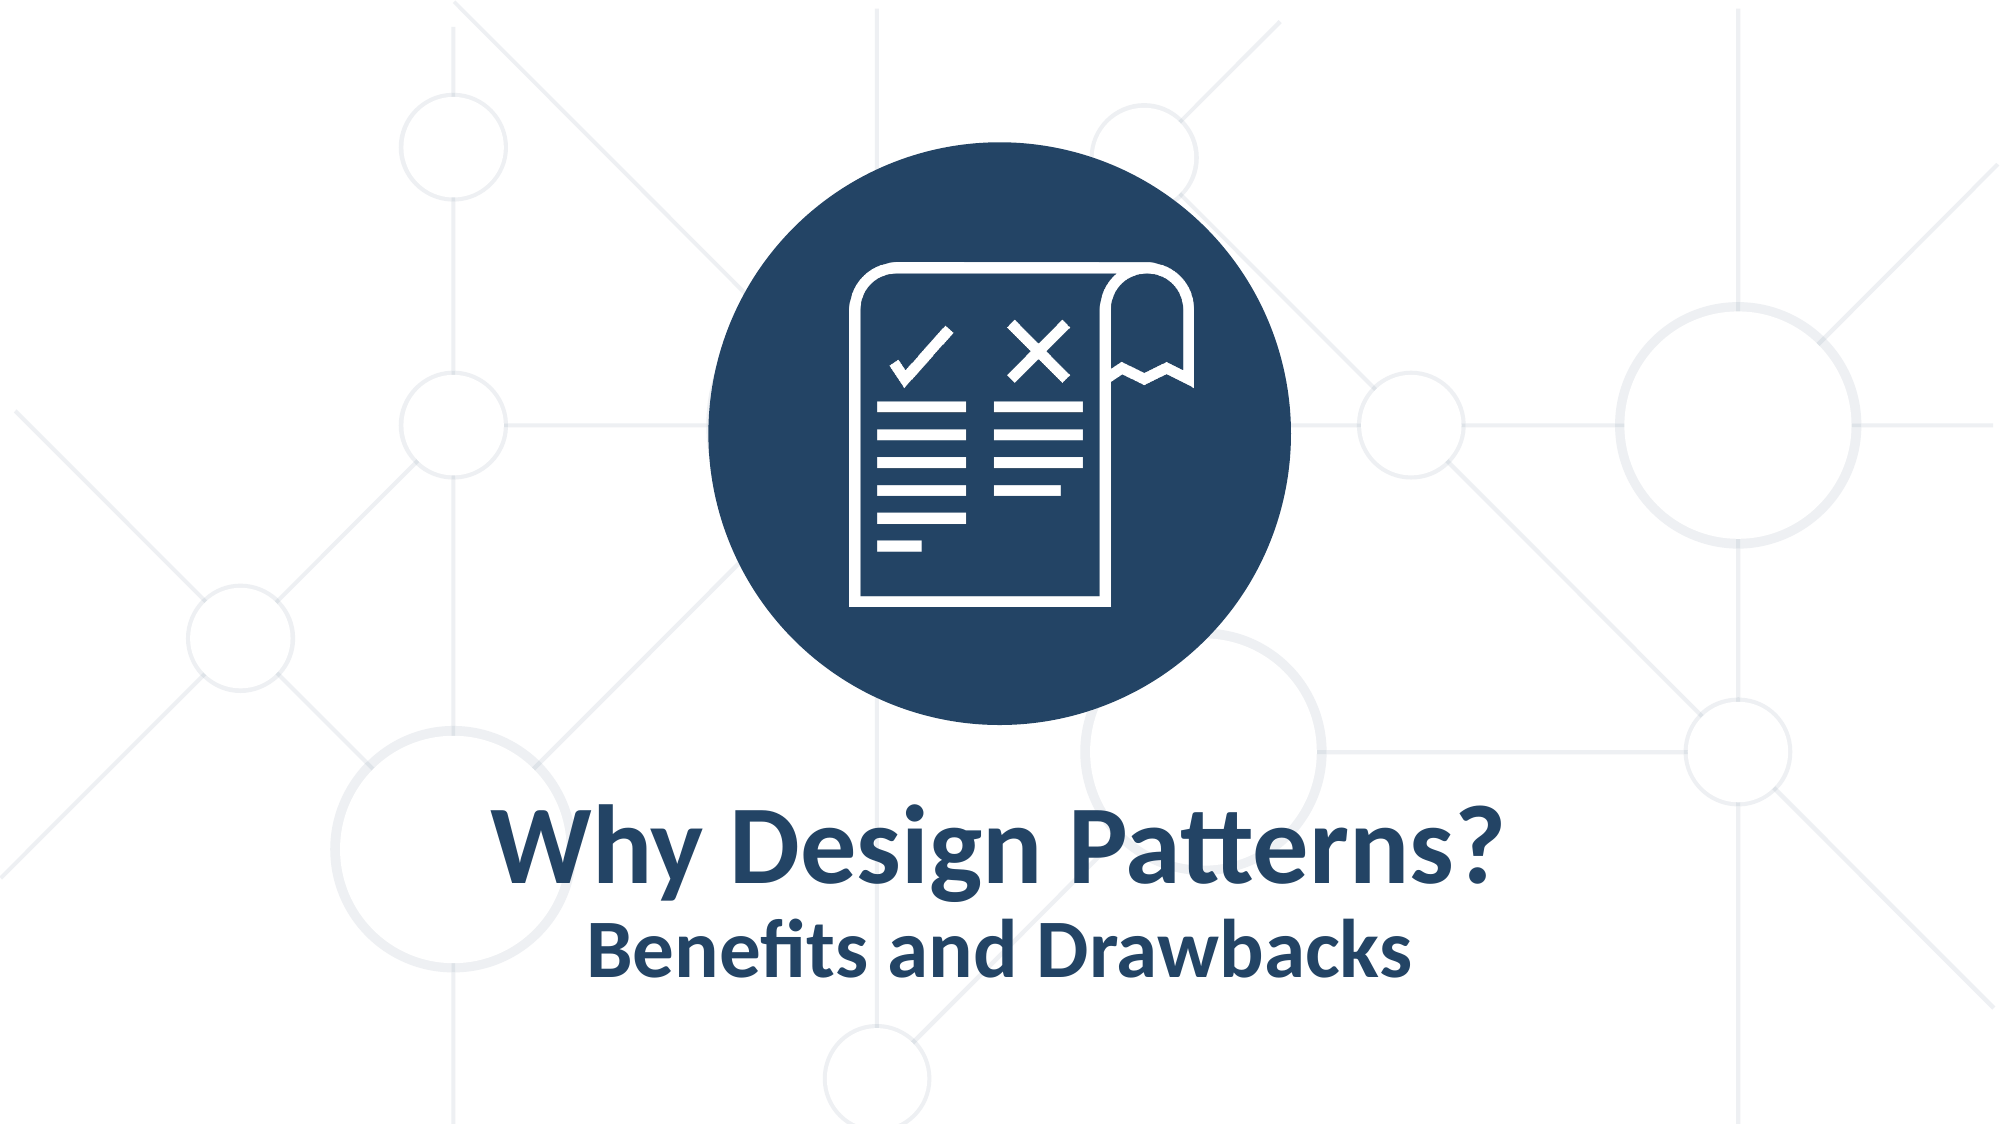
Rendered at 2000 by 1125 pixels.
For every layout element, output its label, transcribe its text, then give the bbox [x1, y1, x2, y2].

list Benefits and Drawbacks [100, 900, 1899, 983]
list Why Design Patterns? [100, 771, 1899, 898]
picture [849, 262, 1194, 607]
